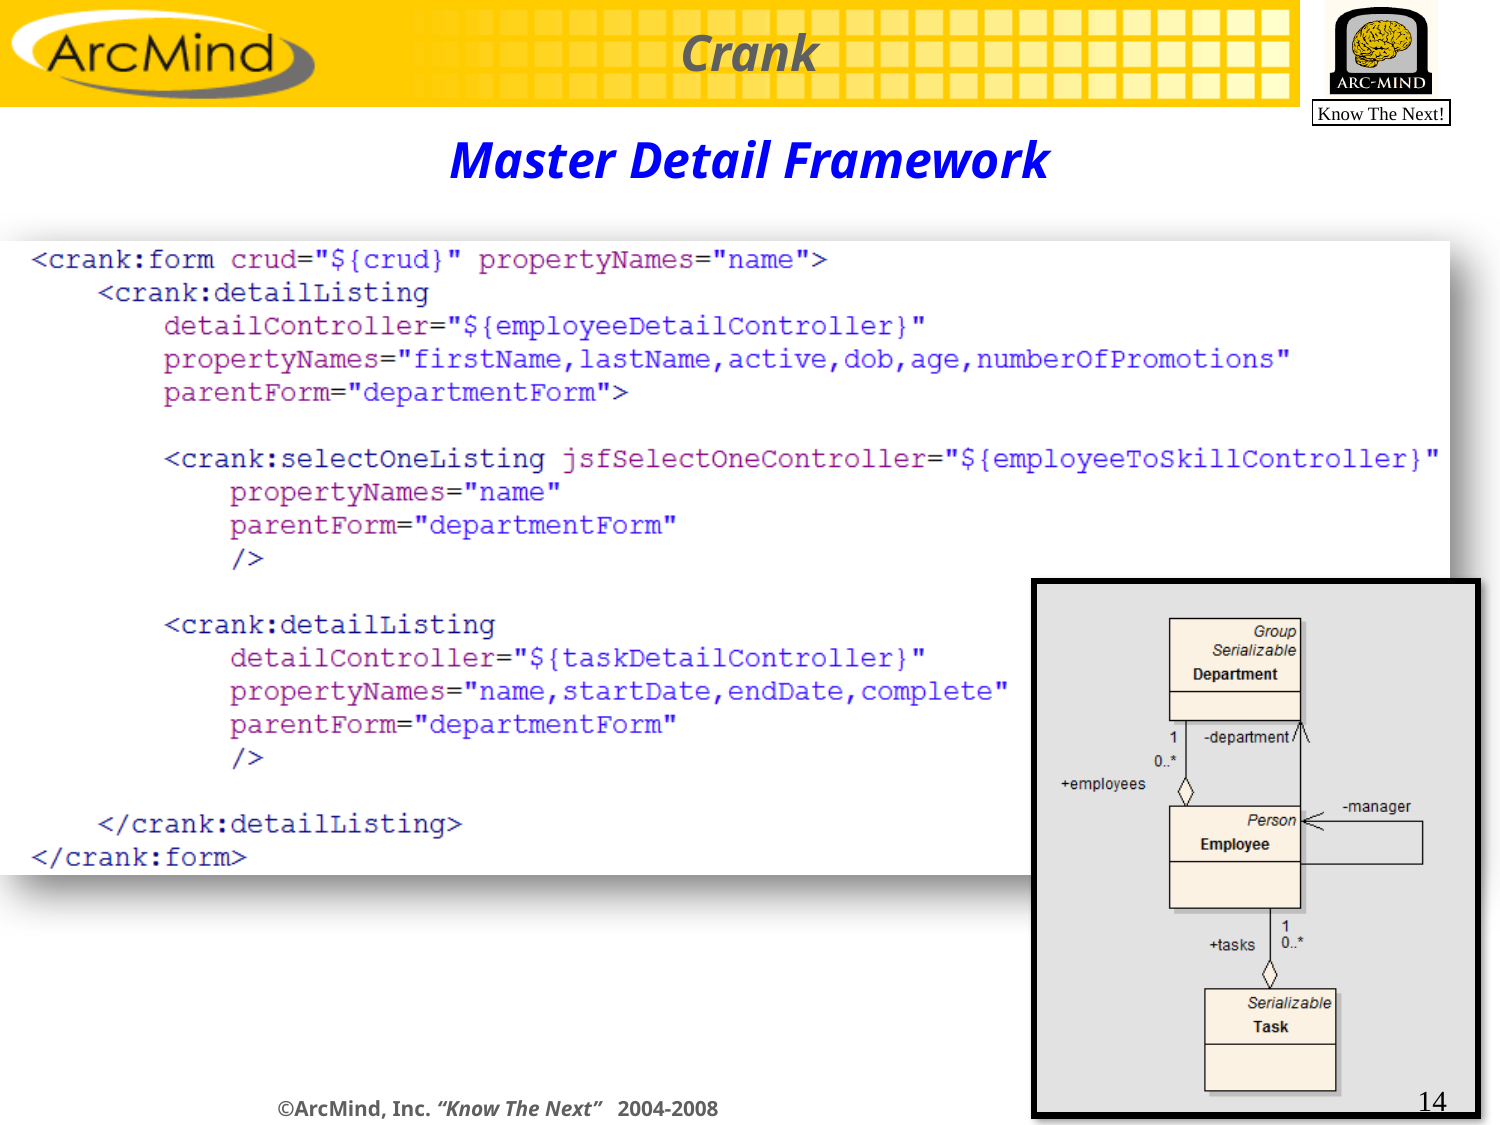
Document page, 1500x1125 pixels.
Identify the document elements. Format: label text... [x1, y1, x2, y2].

picture [0, 241, 1476, 1113]
picture [0, 0, 1300, 107]
title Master Detail Framework [0, 115, 1500, 188]
picture [1325, 0, 1438, 99]
footer ©ArcMind, Inc. “Know The Next” 2004-2008 [262, 1087, 1033, 1125]
